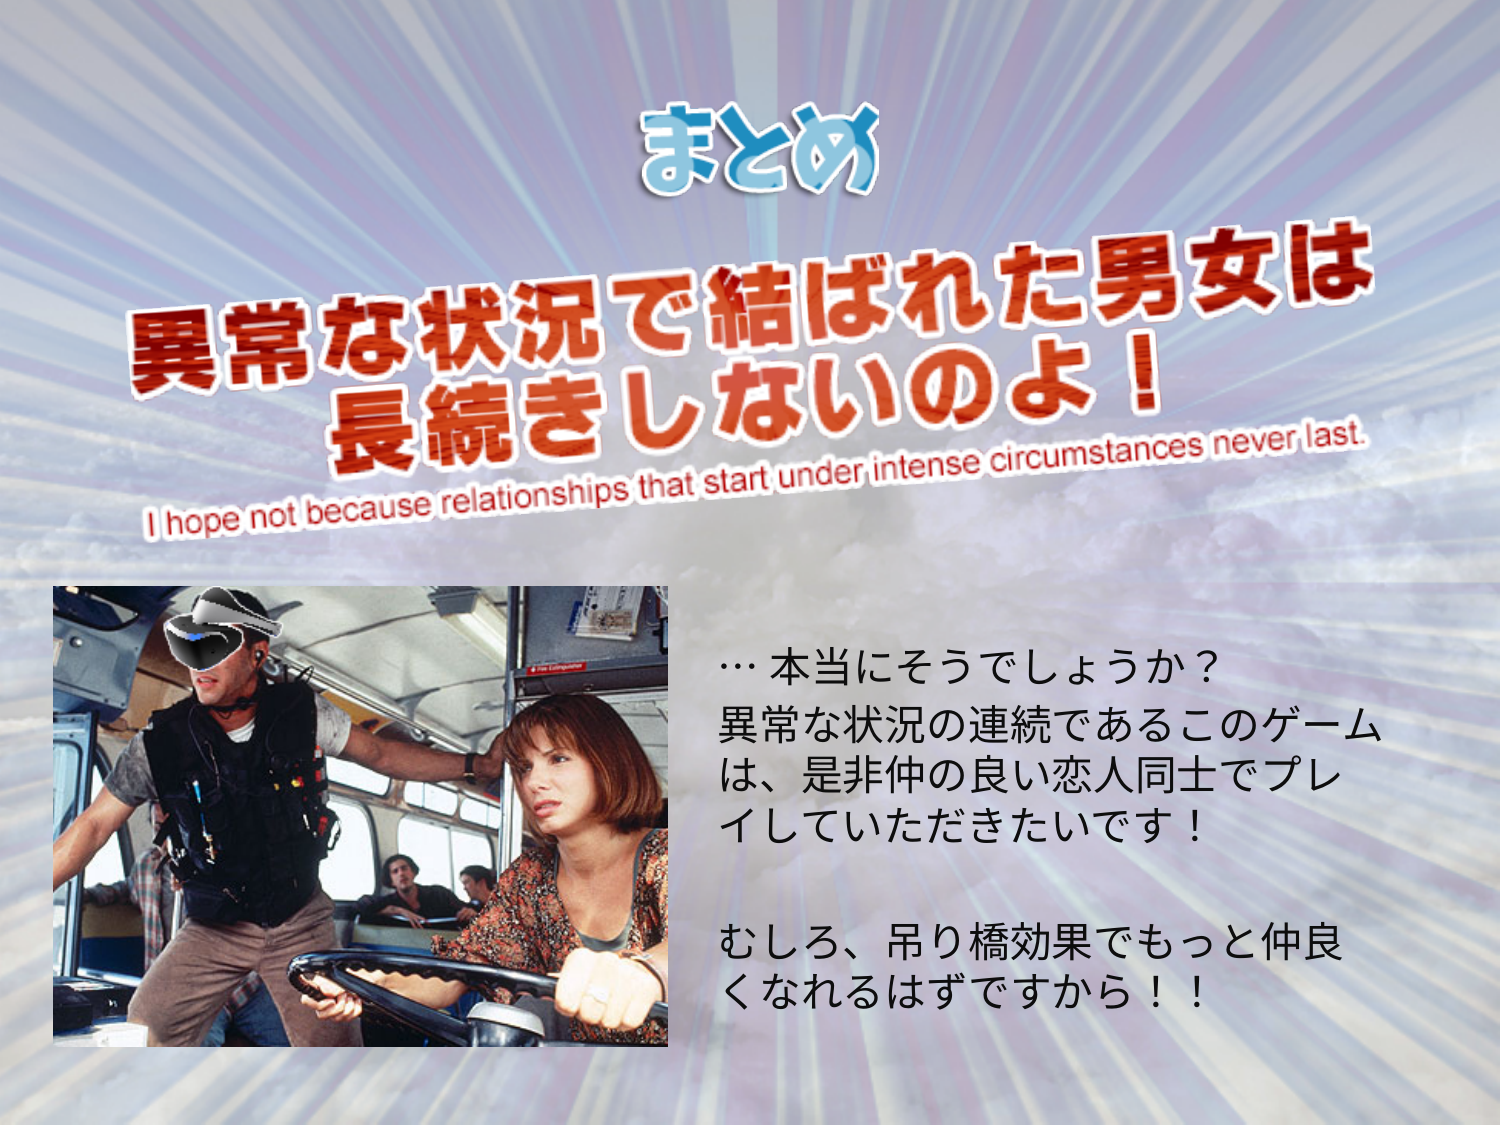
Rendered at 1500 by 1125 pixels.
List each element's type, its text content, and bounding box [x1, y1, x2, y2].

subtitle …本当にそうでしょうか？ 異常な状況の連続であるこのゲームは、是非仲の良い恋人同士でプレイしていただきたいです！ むしろ、吊り橋効果でもっと仲良くなれるはずですから！！ [702, 633, 1400, 846]
picture [0, 0, 1500, 1125]
